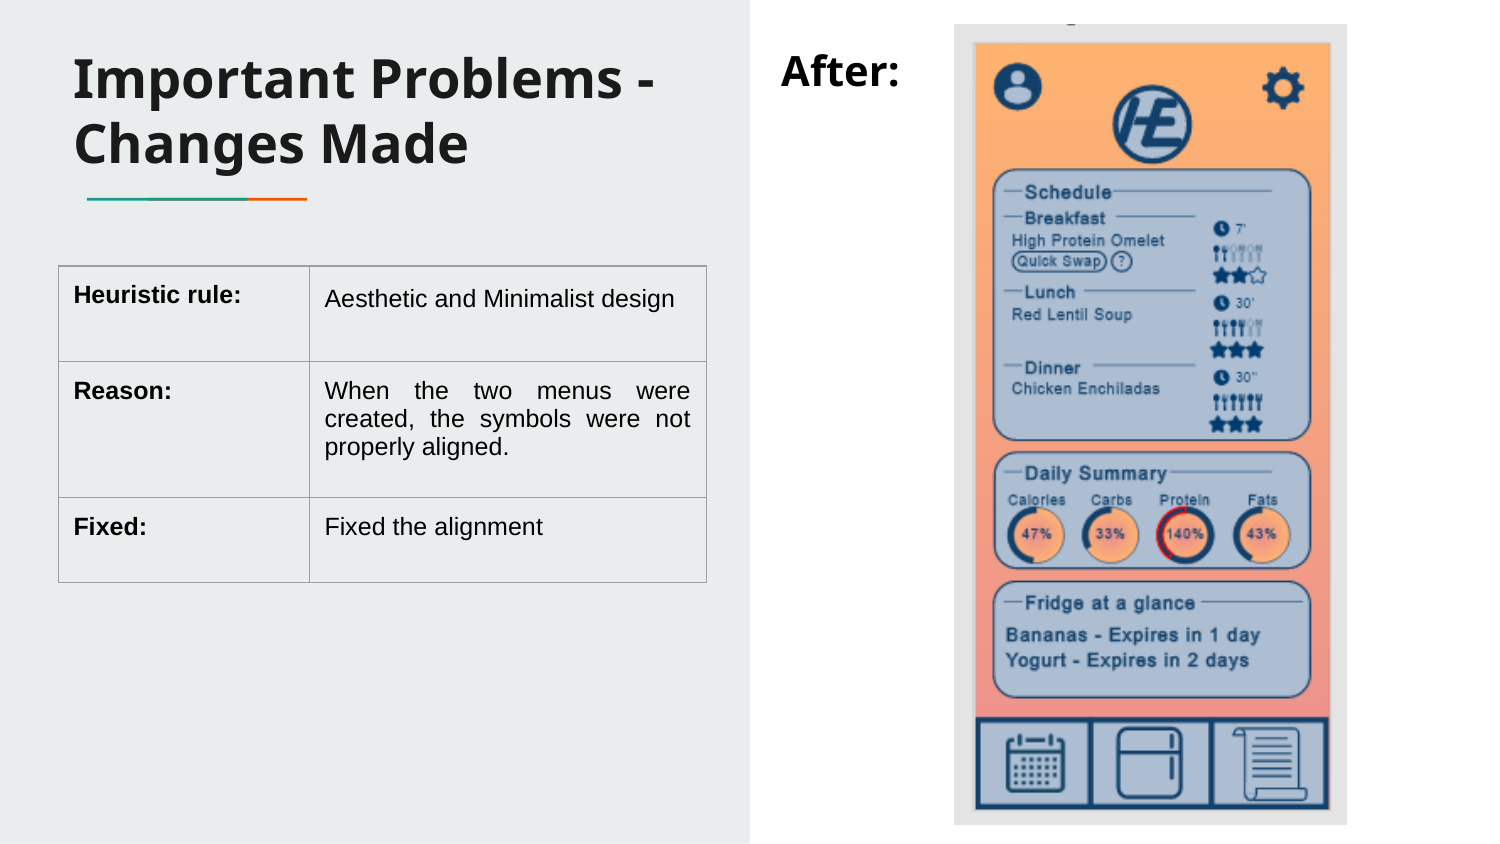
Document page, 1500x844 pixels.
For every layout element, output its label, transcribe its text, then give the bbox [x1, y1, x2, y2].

picture [954, 24, 1347, 825]
text_box Important Problems - Changes Made [58, 29, 750, 215]
table_cell Fixed: [59, 498, 309, 582]
text_box After: [766, 29, 949, 115]
table_cell Reason: [59, 362, 309, 497]
table_header Heuristic rule: [59, 267, 309, 361]
table_cell Fixed the alignment [310, 498, 706, 582]
table_cell When the two menus were created, the symbols were not properly aligned. [310, 362, 706, 497]
table_header Aesthetic and Minimalist design [310, 267, 706, 361]
